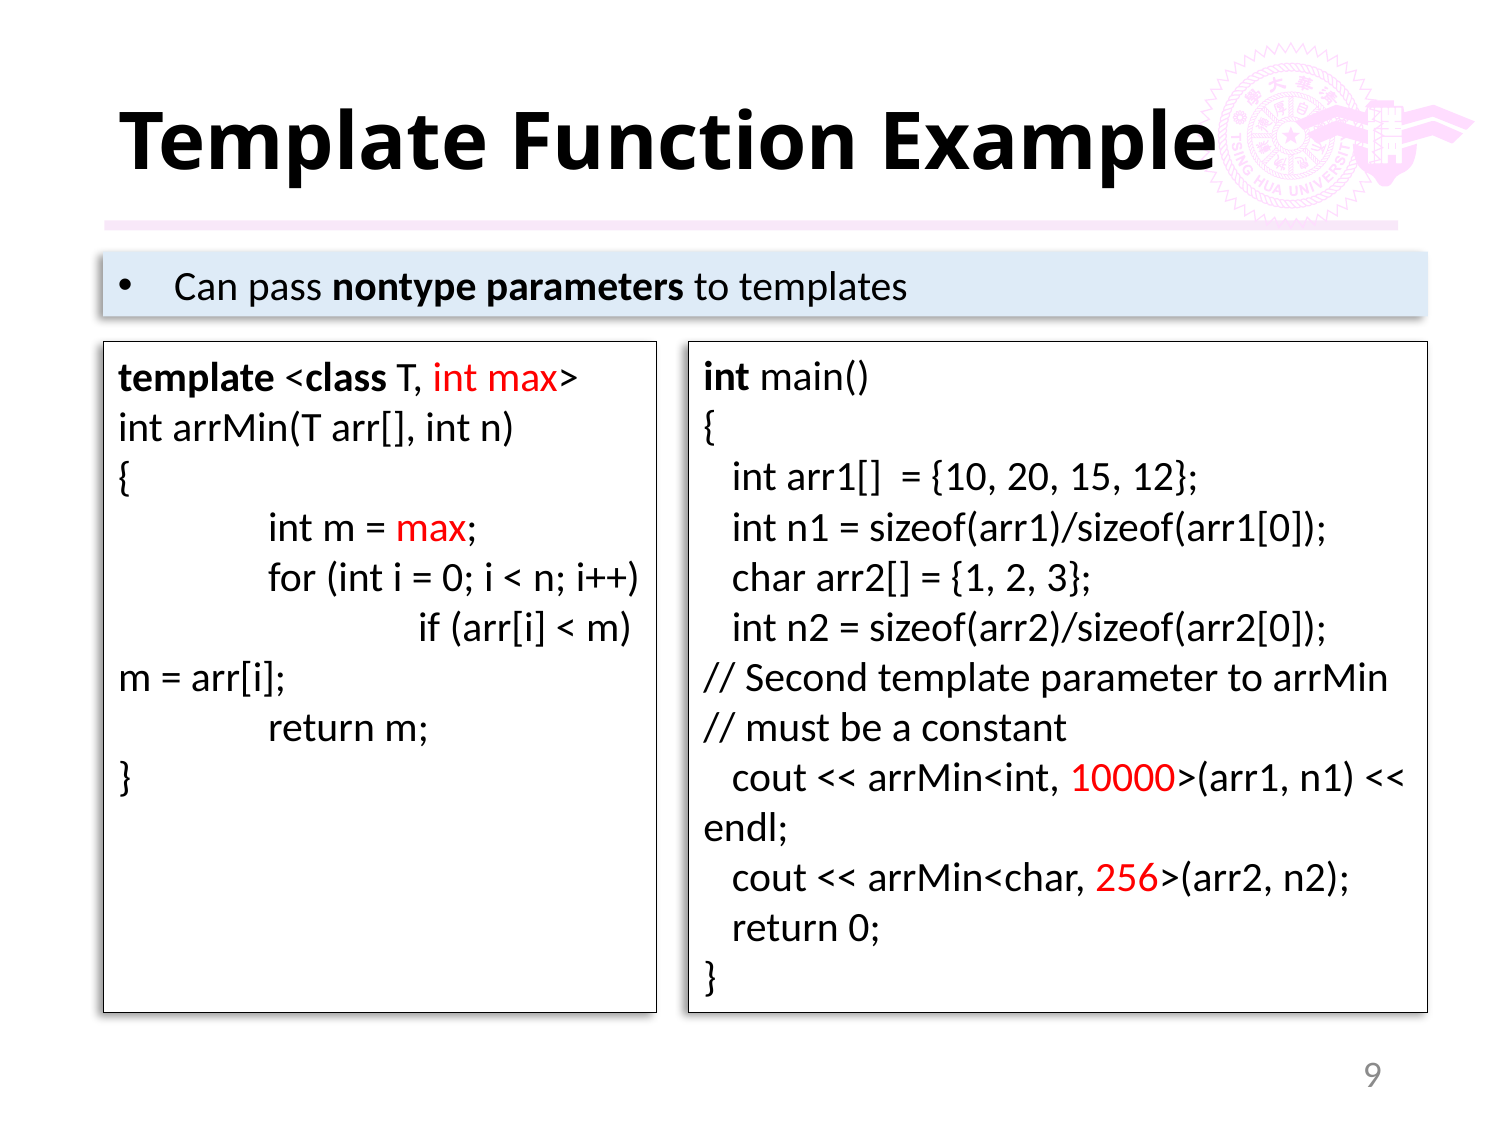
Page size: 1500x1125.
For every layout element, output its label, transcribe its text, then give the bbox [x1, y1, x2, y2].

slide_number 9 [1059, 1042, 1397, 1103]
title Template Function Example [103, 59, 1397, 228]
text_box int main() { int arr1[] = {10, 20, 15, 12}; int n1 = sizeof(arr1)/sizeof(arr1[0]); char arr2[] = {1, 2, 3}; int n2 = sizeof(arr2)/sizeof(arr2[0]); // Second template parameter to arrMin // must be a constant cout << arrMin<int, 10000>(arr1, n1) << endl; cout << arrMin<char, 256>(arr2, n2); return 0; } [688, 341, 1428, 1013]
list template <class T, int max> int arrMin(T arr[], int n) { int m = max; for (int i = 0; i < n; i++) if (arr[i] < m) m = arr[i]; return m; } [103, 341, 657, 1013]
text_box Can pass nontype parameters to templates [103, 251, 1428, 317]
